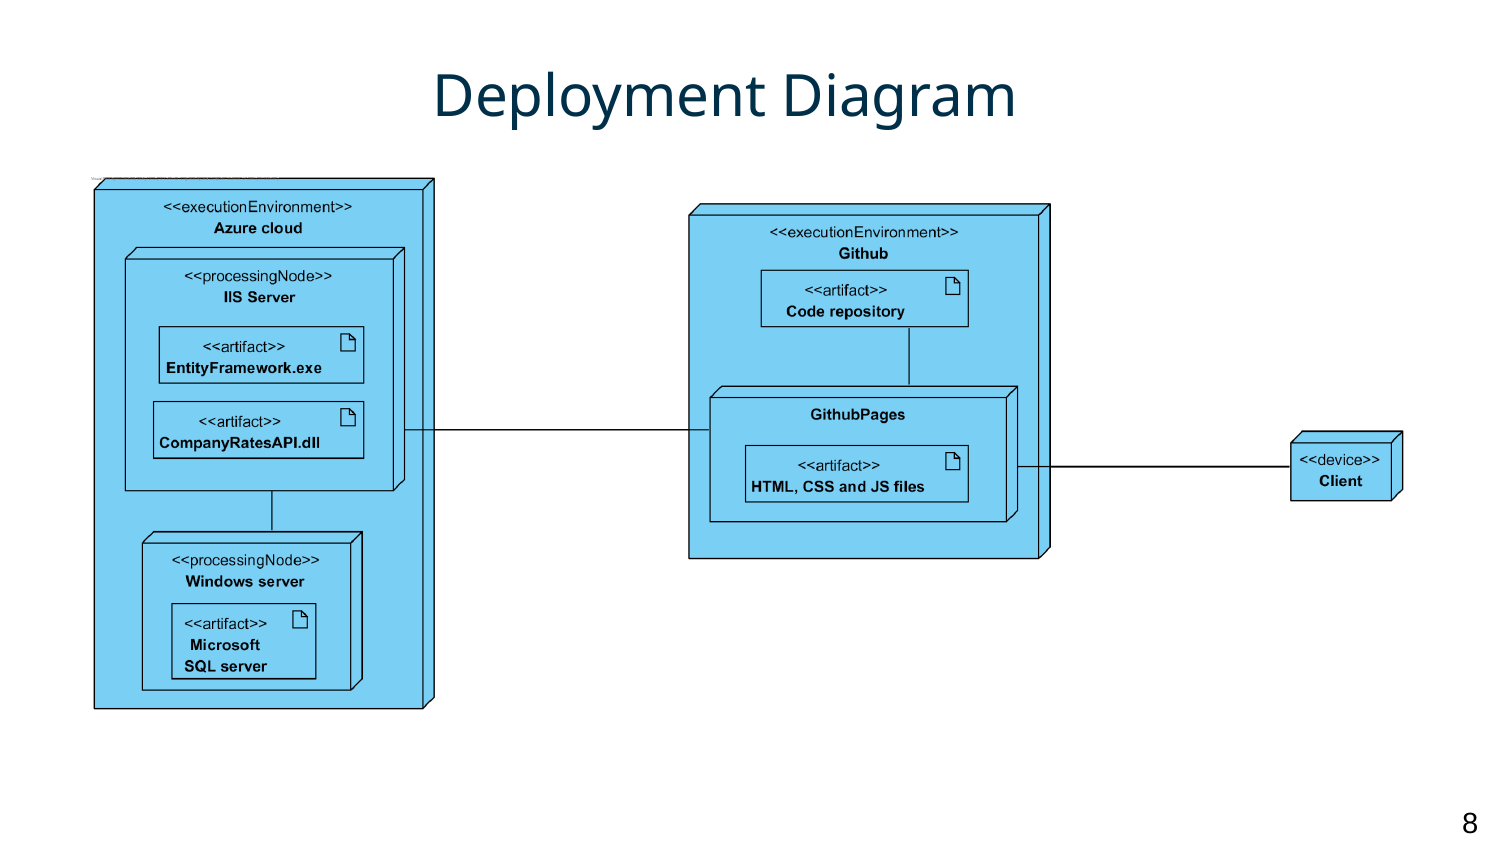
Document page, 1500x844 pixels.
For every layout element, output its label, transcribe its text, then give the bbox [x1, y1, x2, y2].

picture [90, 175, 1410, 715]
title Deployment Diagram [432, 42, 1068, 145]
text_box 8 [1447, 789, 1495, 844]
